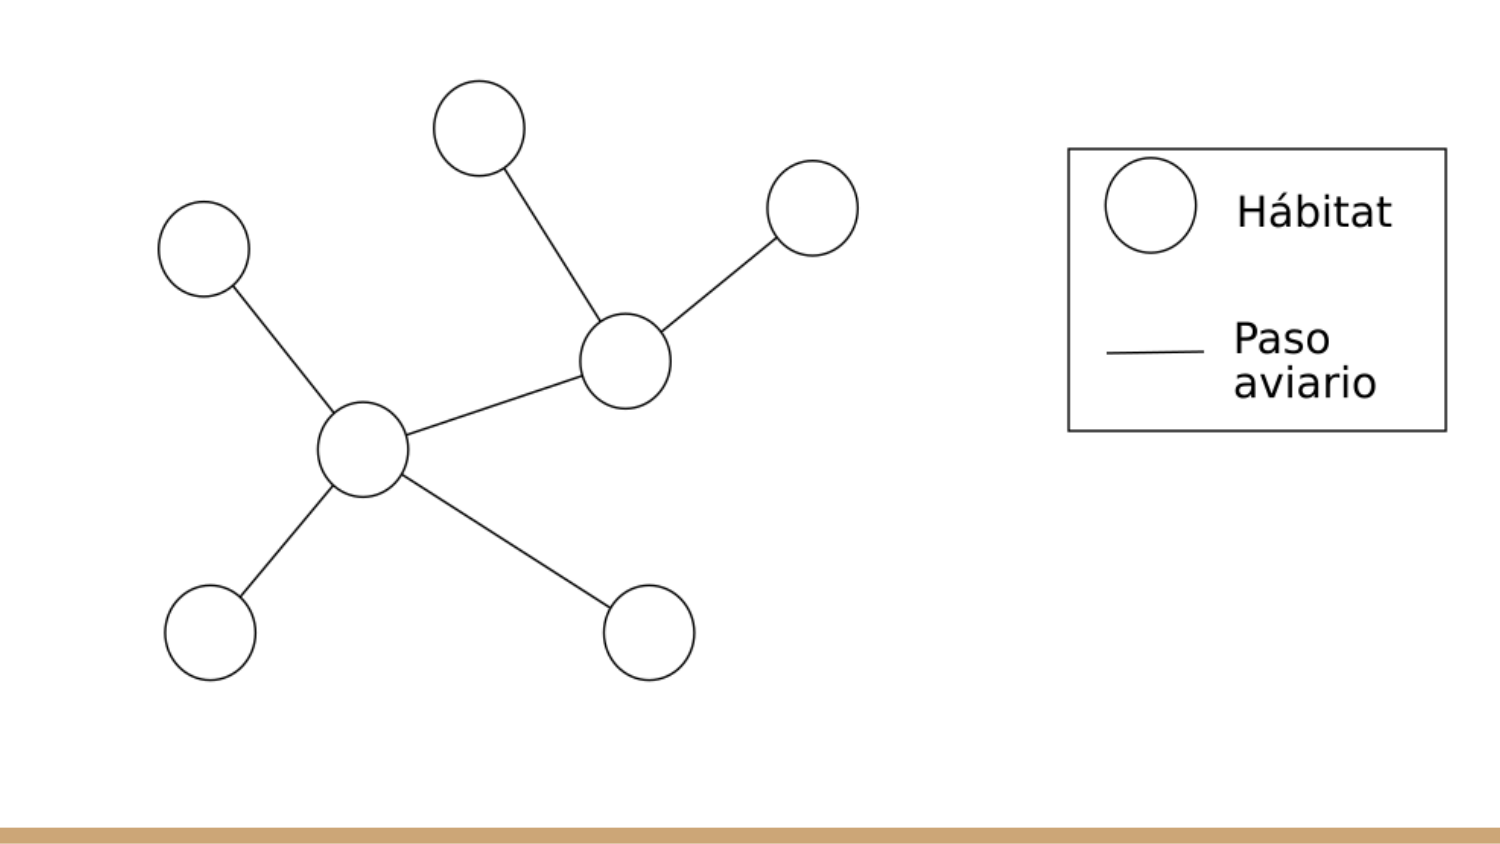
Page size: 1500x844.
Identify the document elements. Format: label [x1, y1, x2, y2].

picture [24, 70, 1476, 707]
